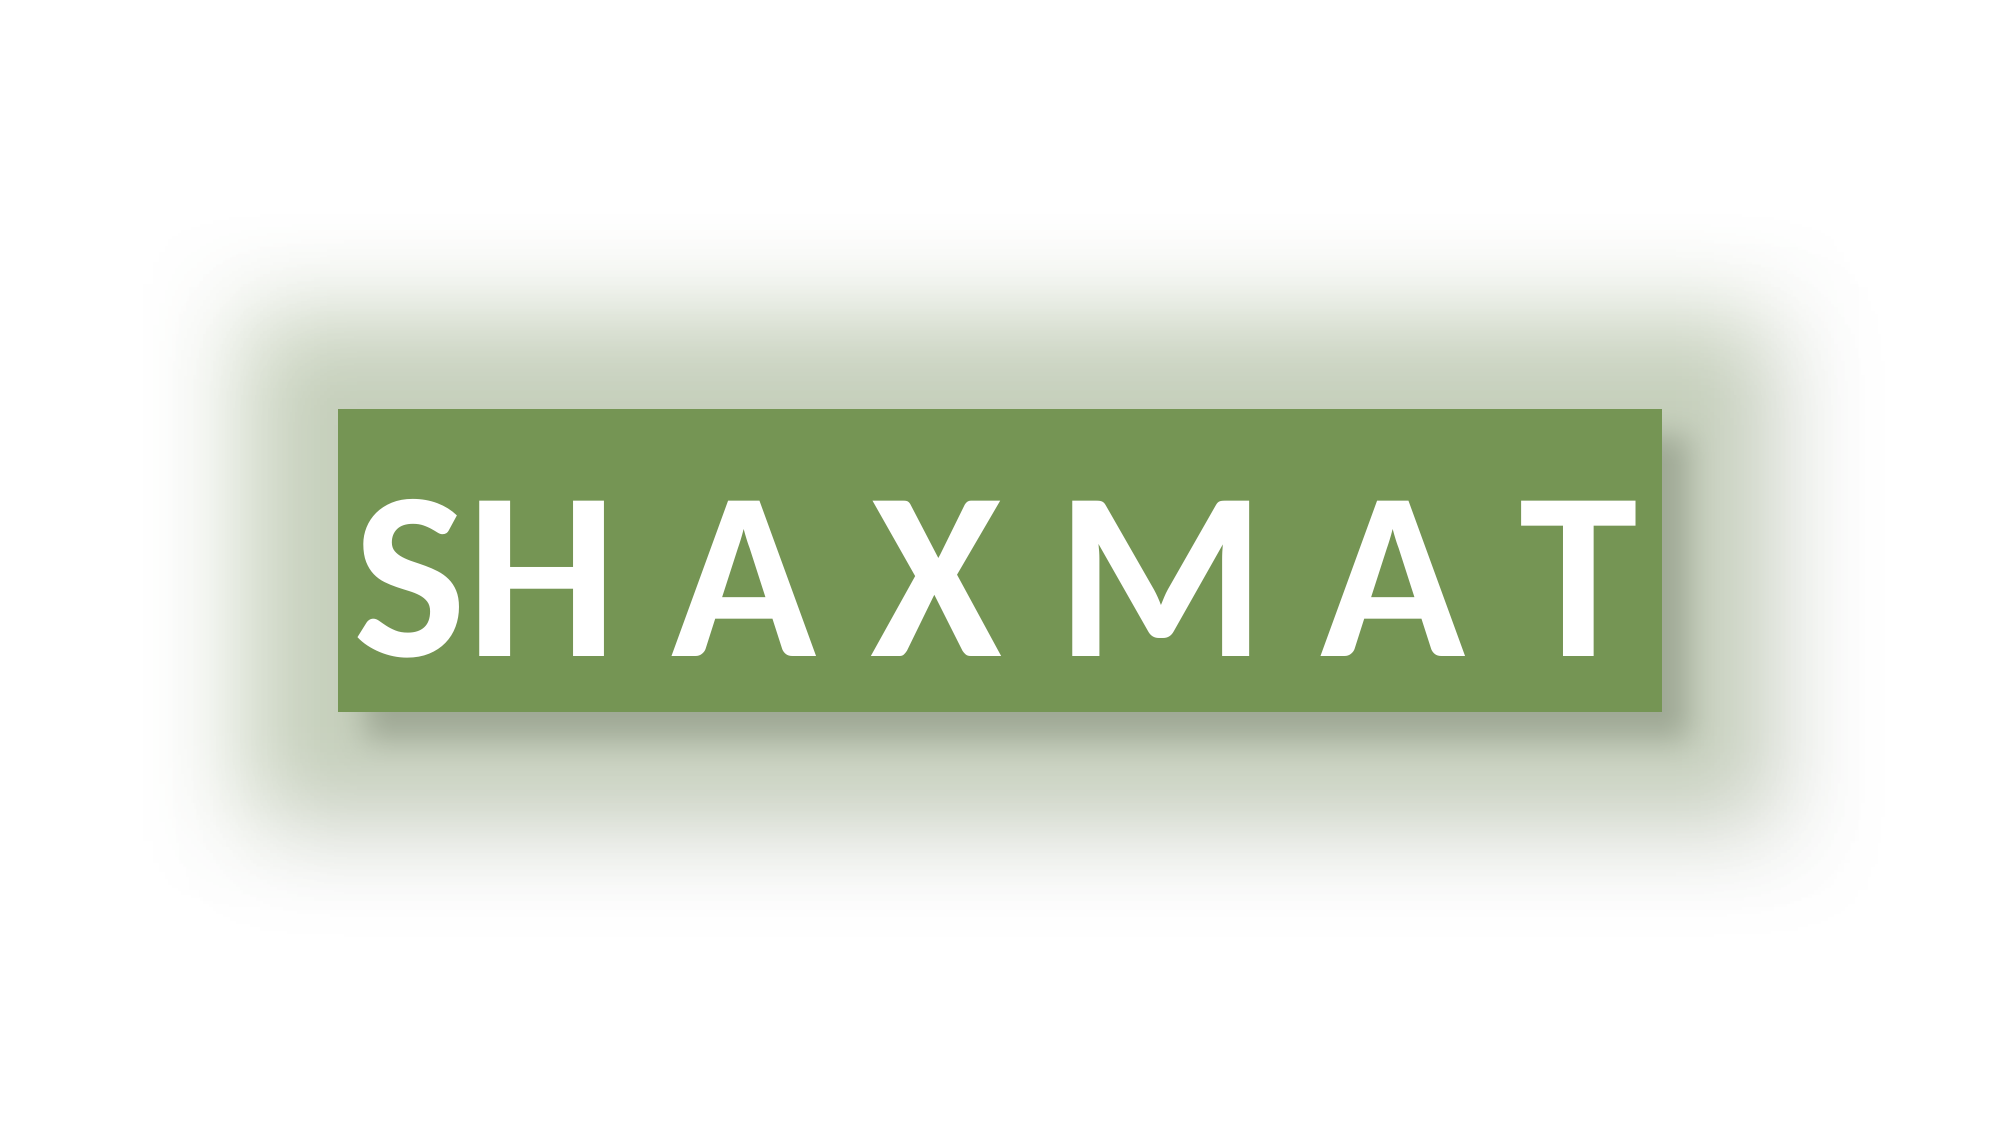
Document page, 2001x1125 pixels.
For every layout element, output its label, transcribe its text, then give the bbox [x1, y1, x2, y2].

text_box SH A X M A T [338, 409, 1662, 712]
